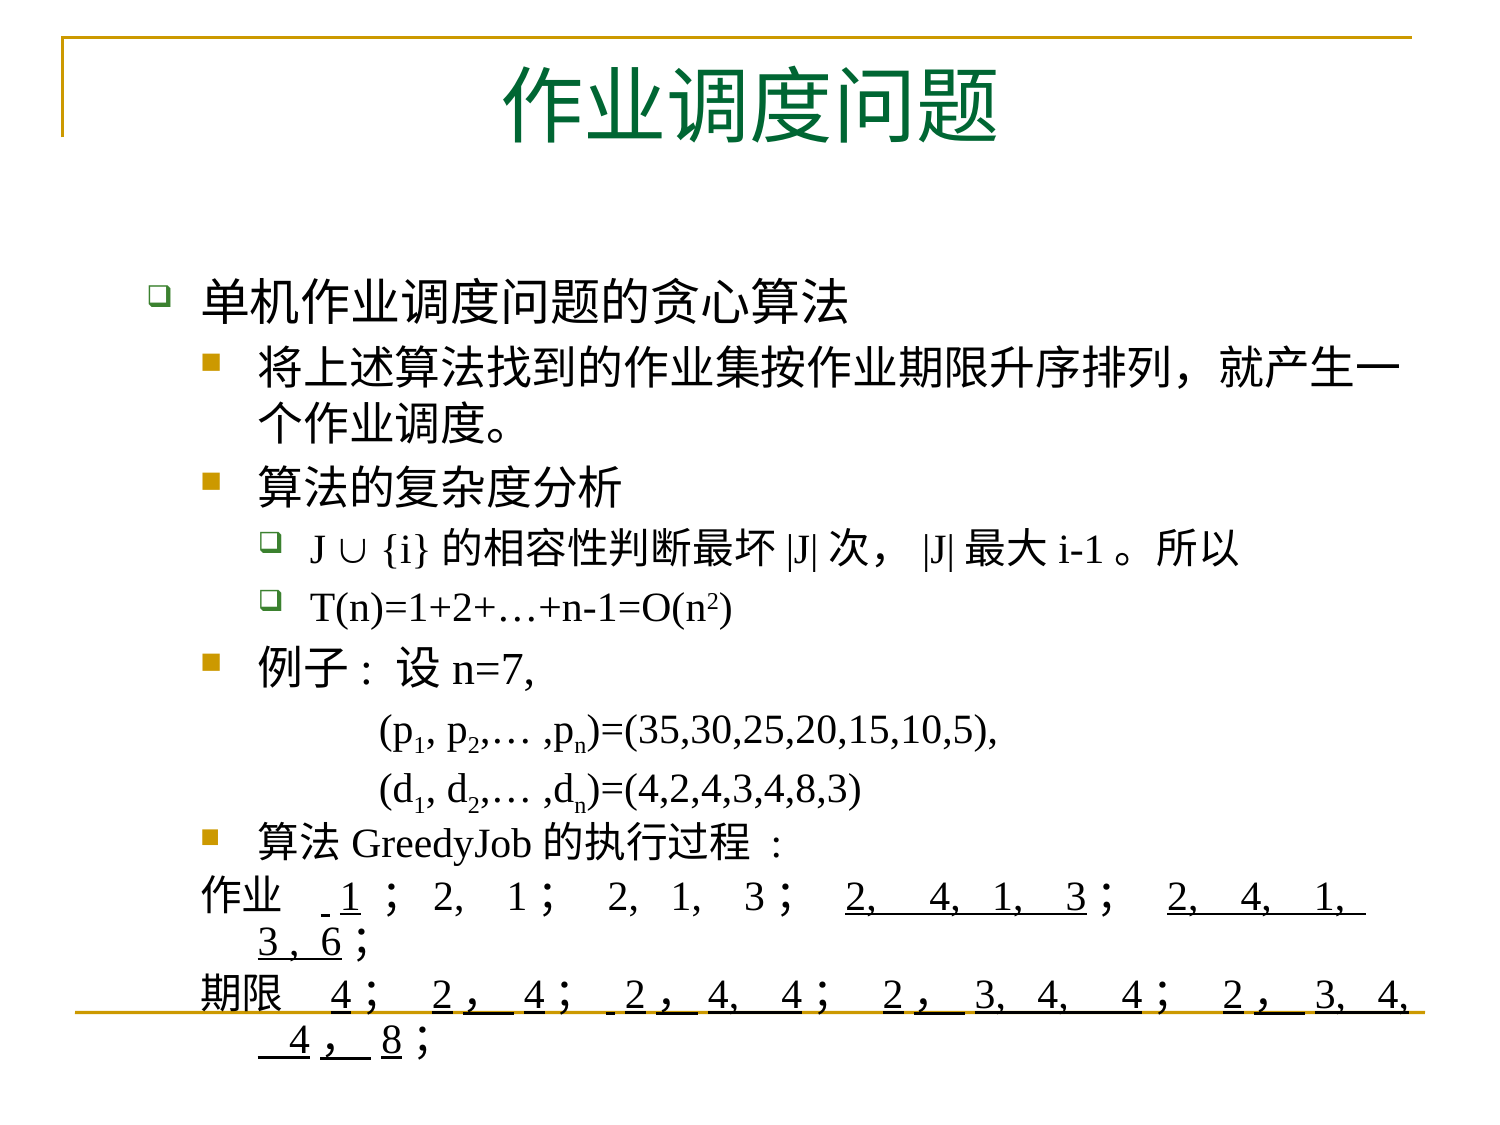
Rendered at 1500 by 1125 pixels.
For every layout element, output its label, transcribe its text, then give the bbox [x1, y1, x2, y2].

title 作业调度问题 [74, 45, 1426, 233]
list 单机作业调度问题的贪心算法 将上述算法找到的作业集按作业期限升序排列，就产生一个作业调度。 算法的复杂度分析 J  {i}的相容性判断最坏|J|次，|J|最大i-1。所以 T(n)=1+2+…+n-1=O(n2) 例子: 设n=7, (p1, p2,… ,pn)=(35,30,25,20,15,10,5), (d1, d2,… ,dn)=(4,2,4,3,4,8,3) 算法GreedyJob的执行过程 : 作业 1 ；2, 1； 2, 1, 3； 2, 4, 1, 3； 2, 4, 1, 3 , 6； 期限 4； 2， 4； 2，4, 4； 2， 3, 4, 4； 2， 3, 4, 4， 8； [74, 262, 1426, 1006]
